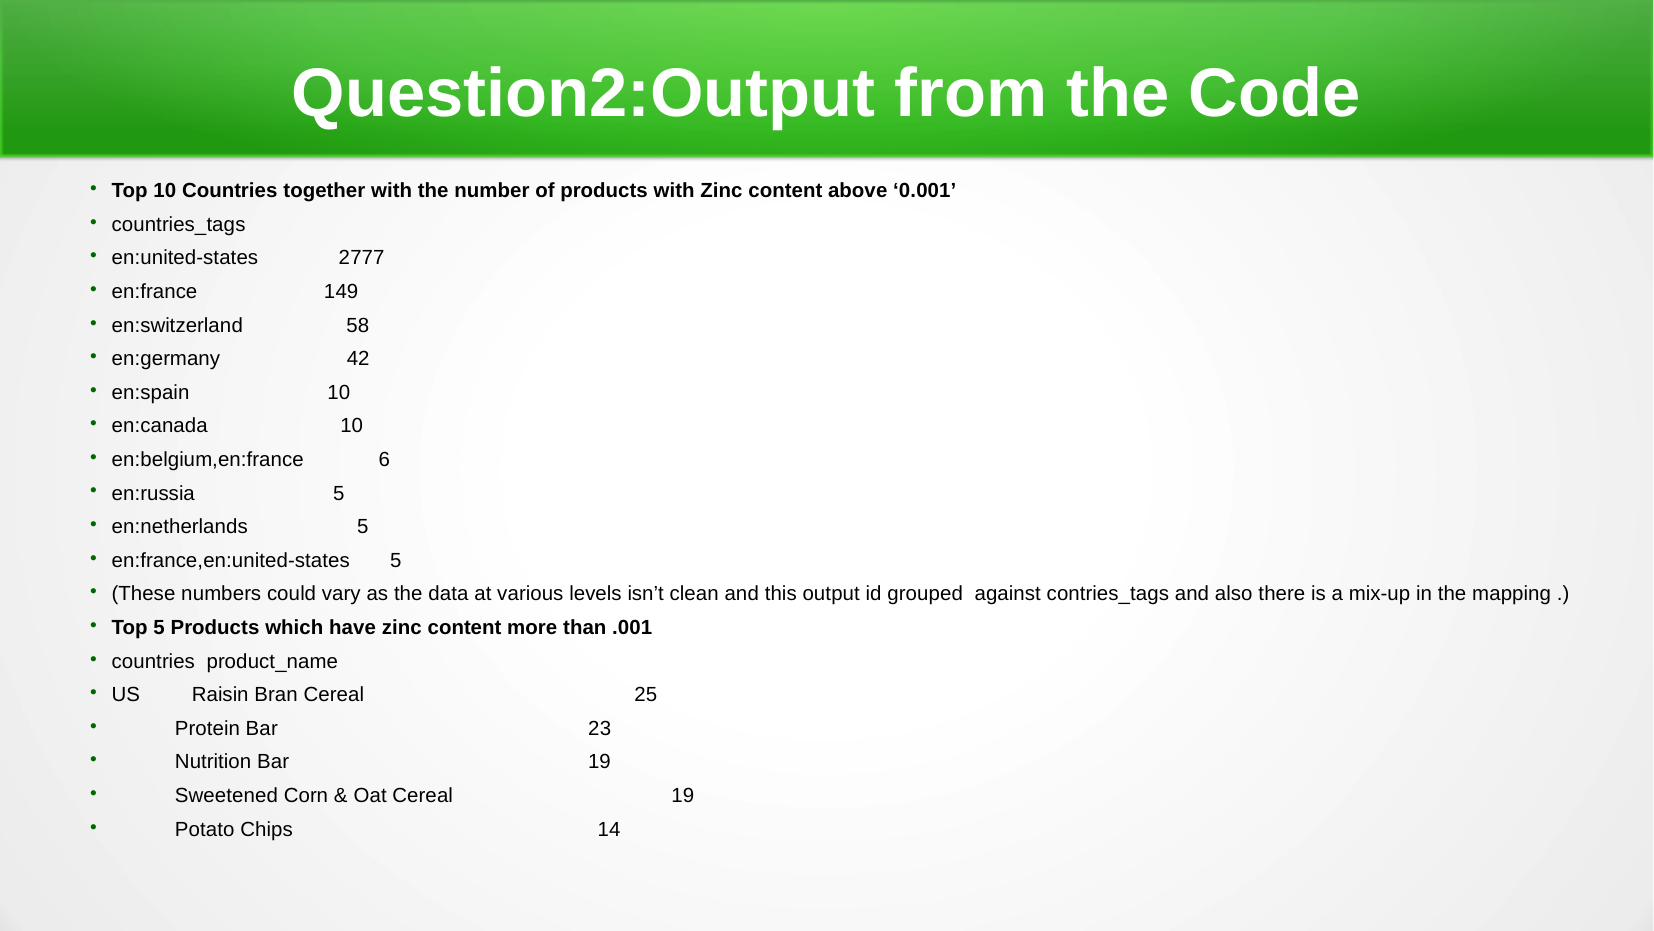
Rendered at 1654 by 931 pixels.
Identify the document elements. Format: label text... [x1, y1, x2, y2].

text_box Question2:Output from the Code [82, 35, 1571, 142]
picture [0, 0, 1654, 931]
text_box Top 10 Countries together with the number of products with Zinc content above ‘0.001’ countries_tags en:united-states 2777 en:france 149 en:switzerland 58 en:germany 42 en:spain 10 en:canada 10 en:belgium,en:france 6 en:russia 5 en:netherlands 5 en:france,en:united-states 5 (These numbers could vary as the data at various levels isn’t clean and this output id grouped against contries_tags and also there is a mix-up in the mapping .) Top 5 Products which have zinc content more than .001 countries product_name US Raisin Bran Cereal 25 Protein Bar 23 Nutrition Bar 19 Sweetened Corn & Oat Cereal 19 Potato Chips 14 [82, 177, 1583, 863]
